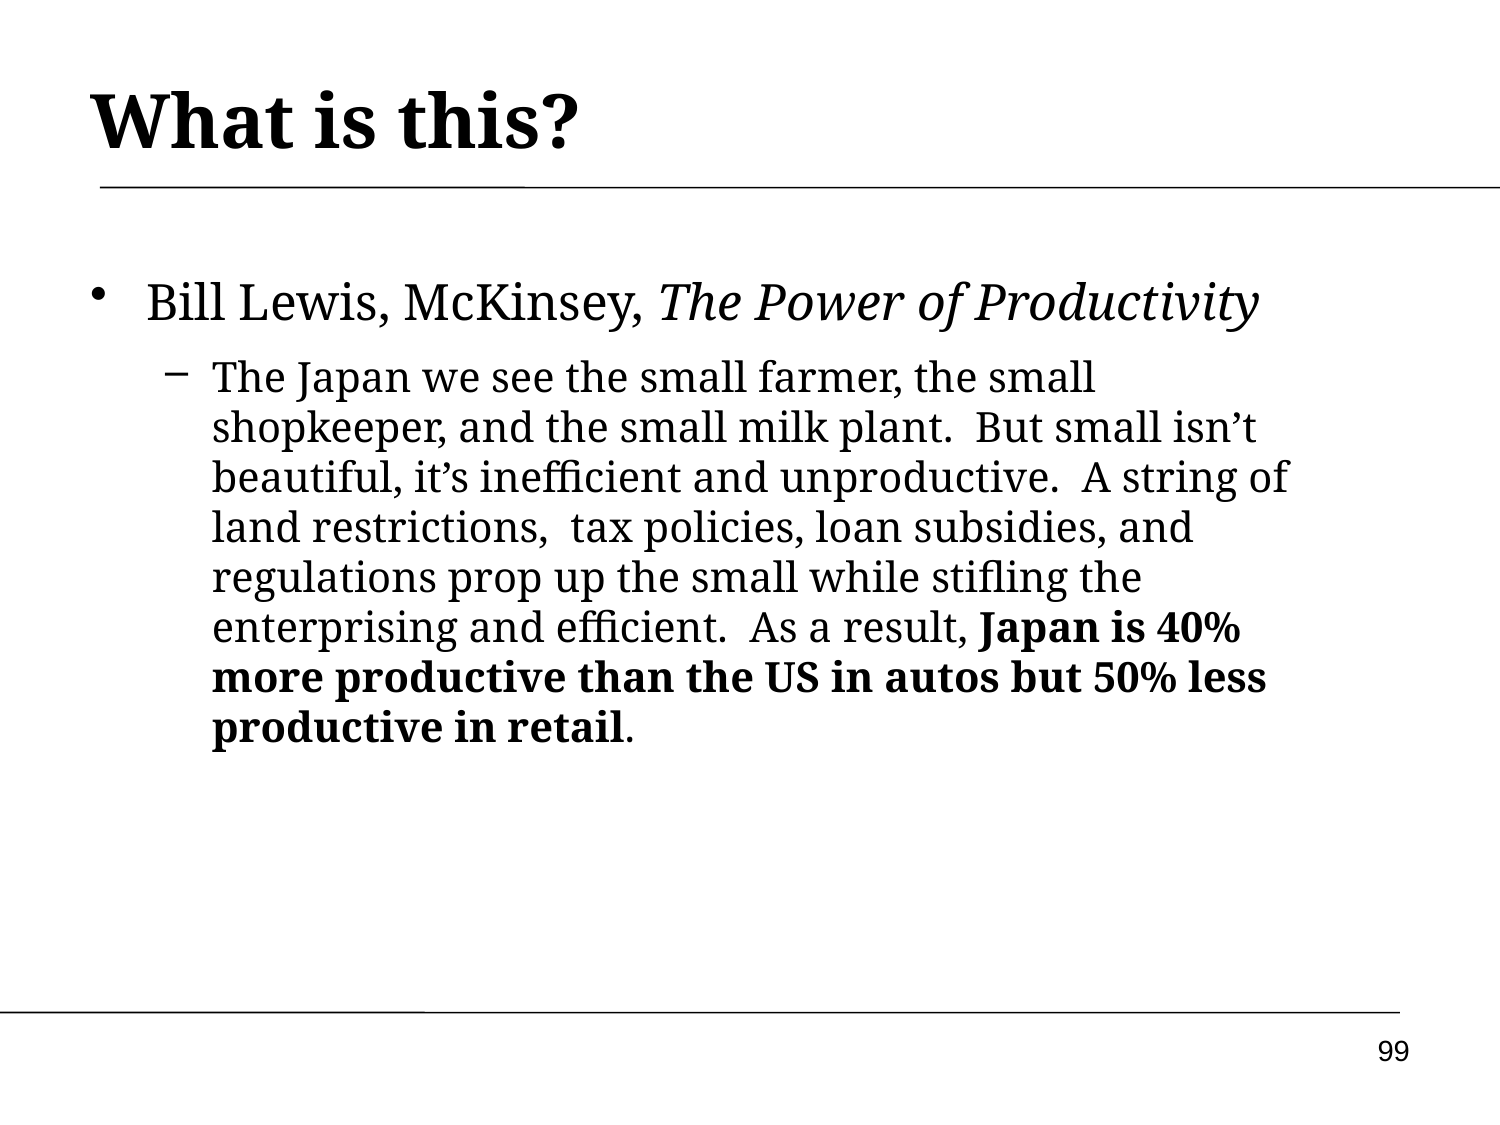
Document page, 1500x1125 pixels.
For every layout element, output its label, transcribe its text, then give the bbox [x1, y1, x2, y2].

title What is this? [74, 49, 1426, 188]
slide_number 99 [1074, 1024, 1426, 1103]
list Bill Lewis, McKinsey, The Power of Productivity The Japan we see the small farmer, the small shopkeeper, and the small milk plant. But small isn’t beautiful, it’s inefficient and unproductive. A string of land restrictions, tax policies, loan subsidies, and regulations prop up the small while stifling the enterprising and efficient. As a result, Japan is 40% more productive than the US in autos but 50% less productive in retail. [74, 262, 1351, 1006]
